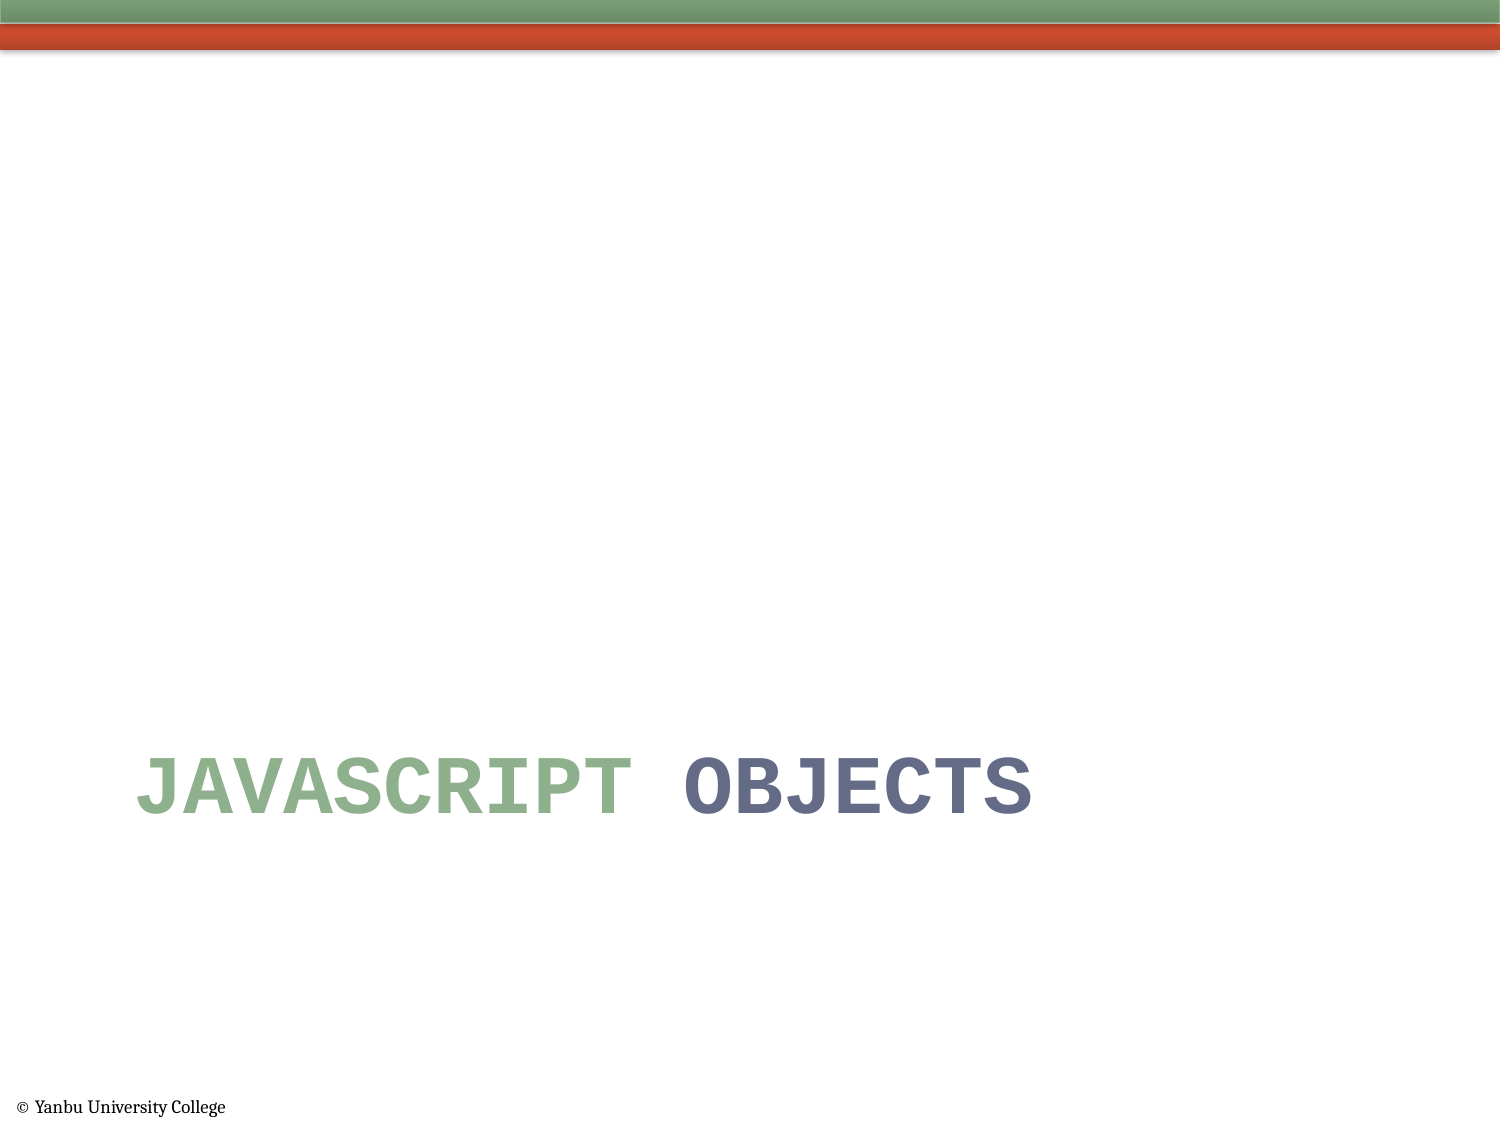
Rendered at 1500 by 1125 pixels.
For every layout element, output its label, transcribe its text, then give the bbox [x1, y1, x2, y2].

title Javascript Objects [118, 722, 1394, 947]
